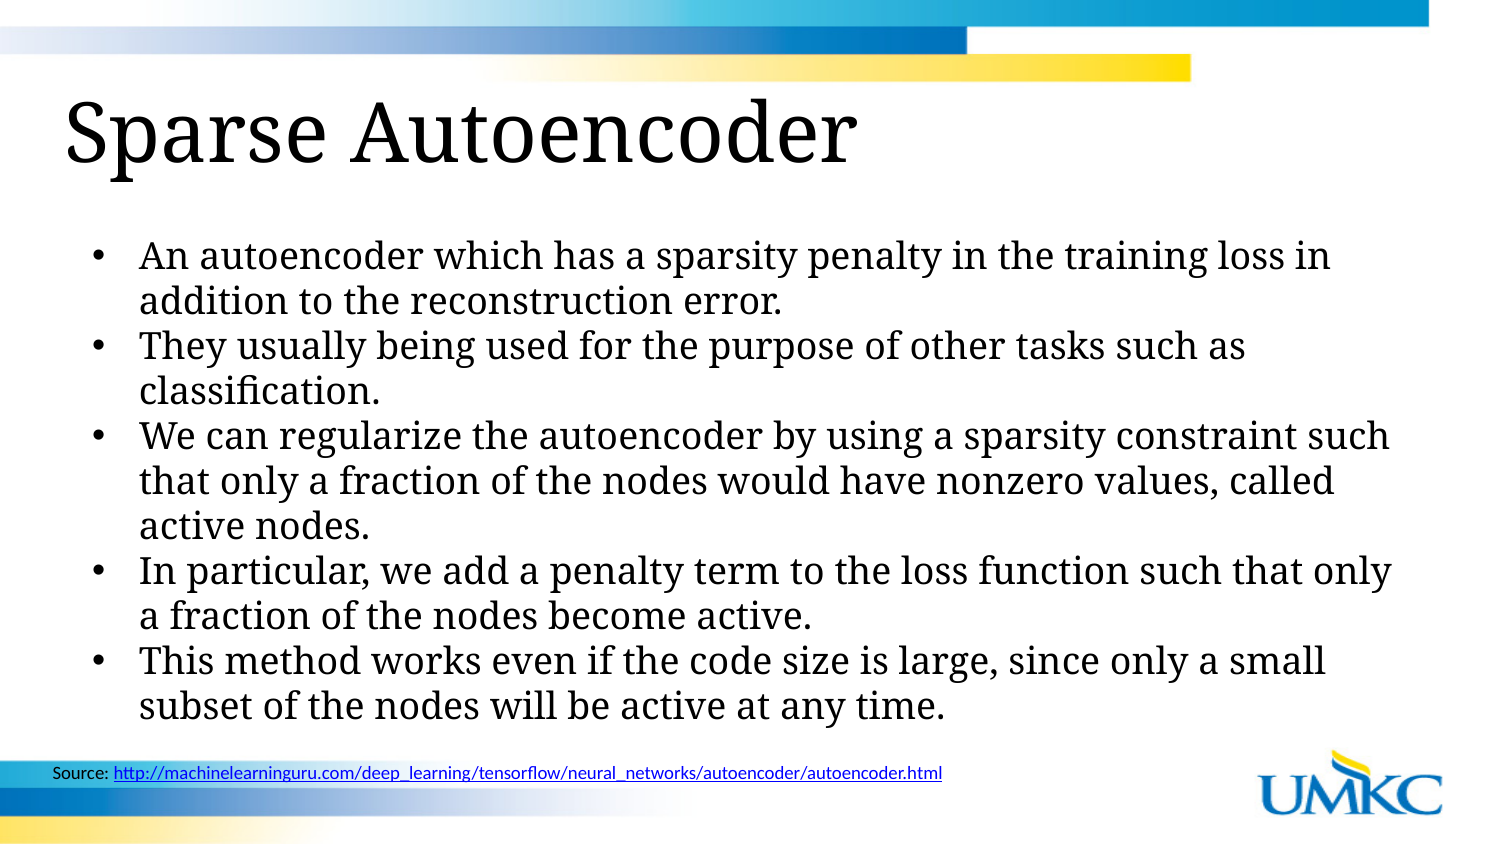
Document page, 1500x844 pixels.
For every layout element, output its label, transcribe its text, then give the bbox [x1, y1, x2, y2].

text_box An autoencoder which has a sparsity penalty in the training loss in addition to the reconstruction error. They usually being used for the purpose of other tasks such as classification. We can regularize the autoencoder by using a sparsity constraint such that only a fraction of the nodes would have nonzero values, called active nodes. In particular, we add a penalty term to the loss function such that only a fraction of the nodes become active. This method works even if the code size is large, since only a small subset of the nodes will be active at any time. [77, 224, 1423, 735]
text_box [62, 202, 1350, 268]
picture [0, 0, 1500, 844]
text_box Sparse Autoencoder [49, 71, 1475, 187]
footer Source: http://machinelearninguru.com/deep_learning/tensorflow/neural_networks/autoencoder/autoencoder.html [37, 753, 975, 791]
